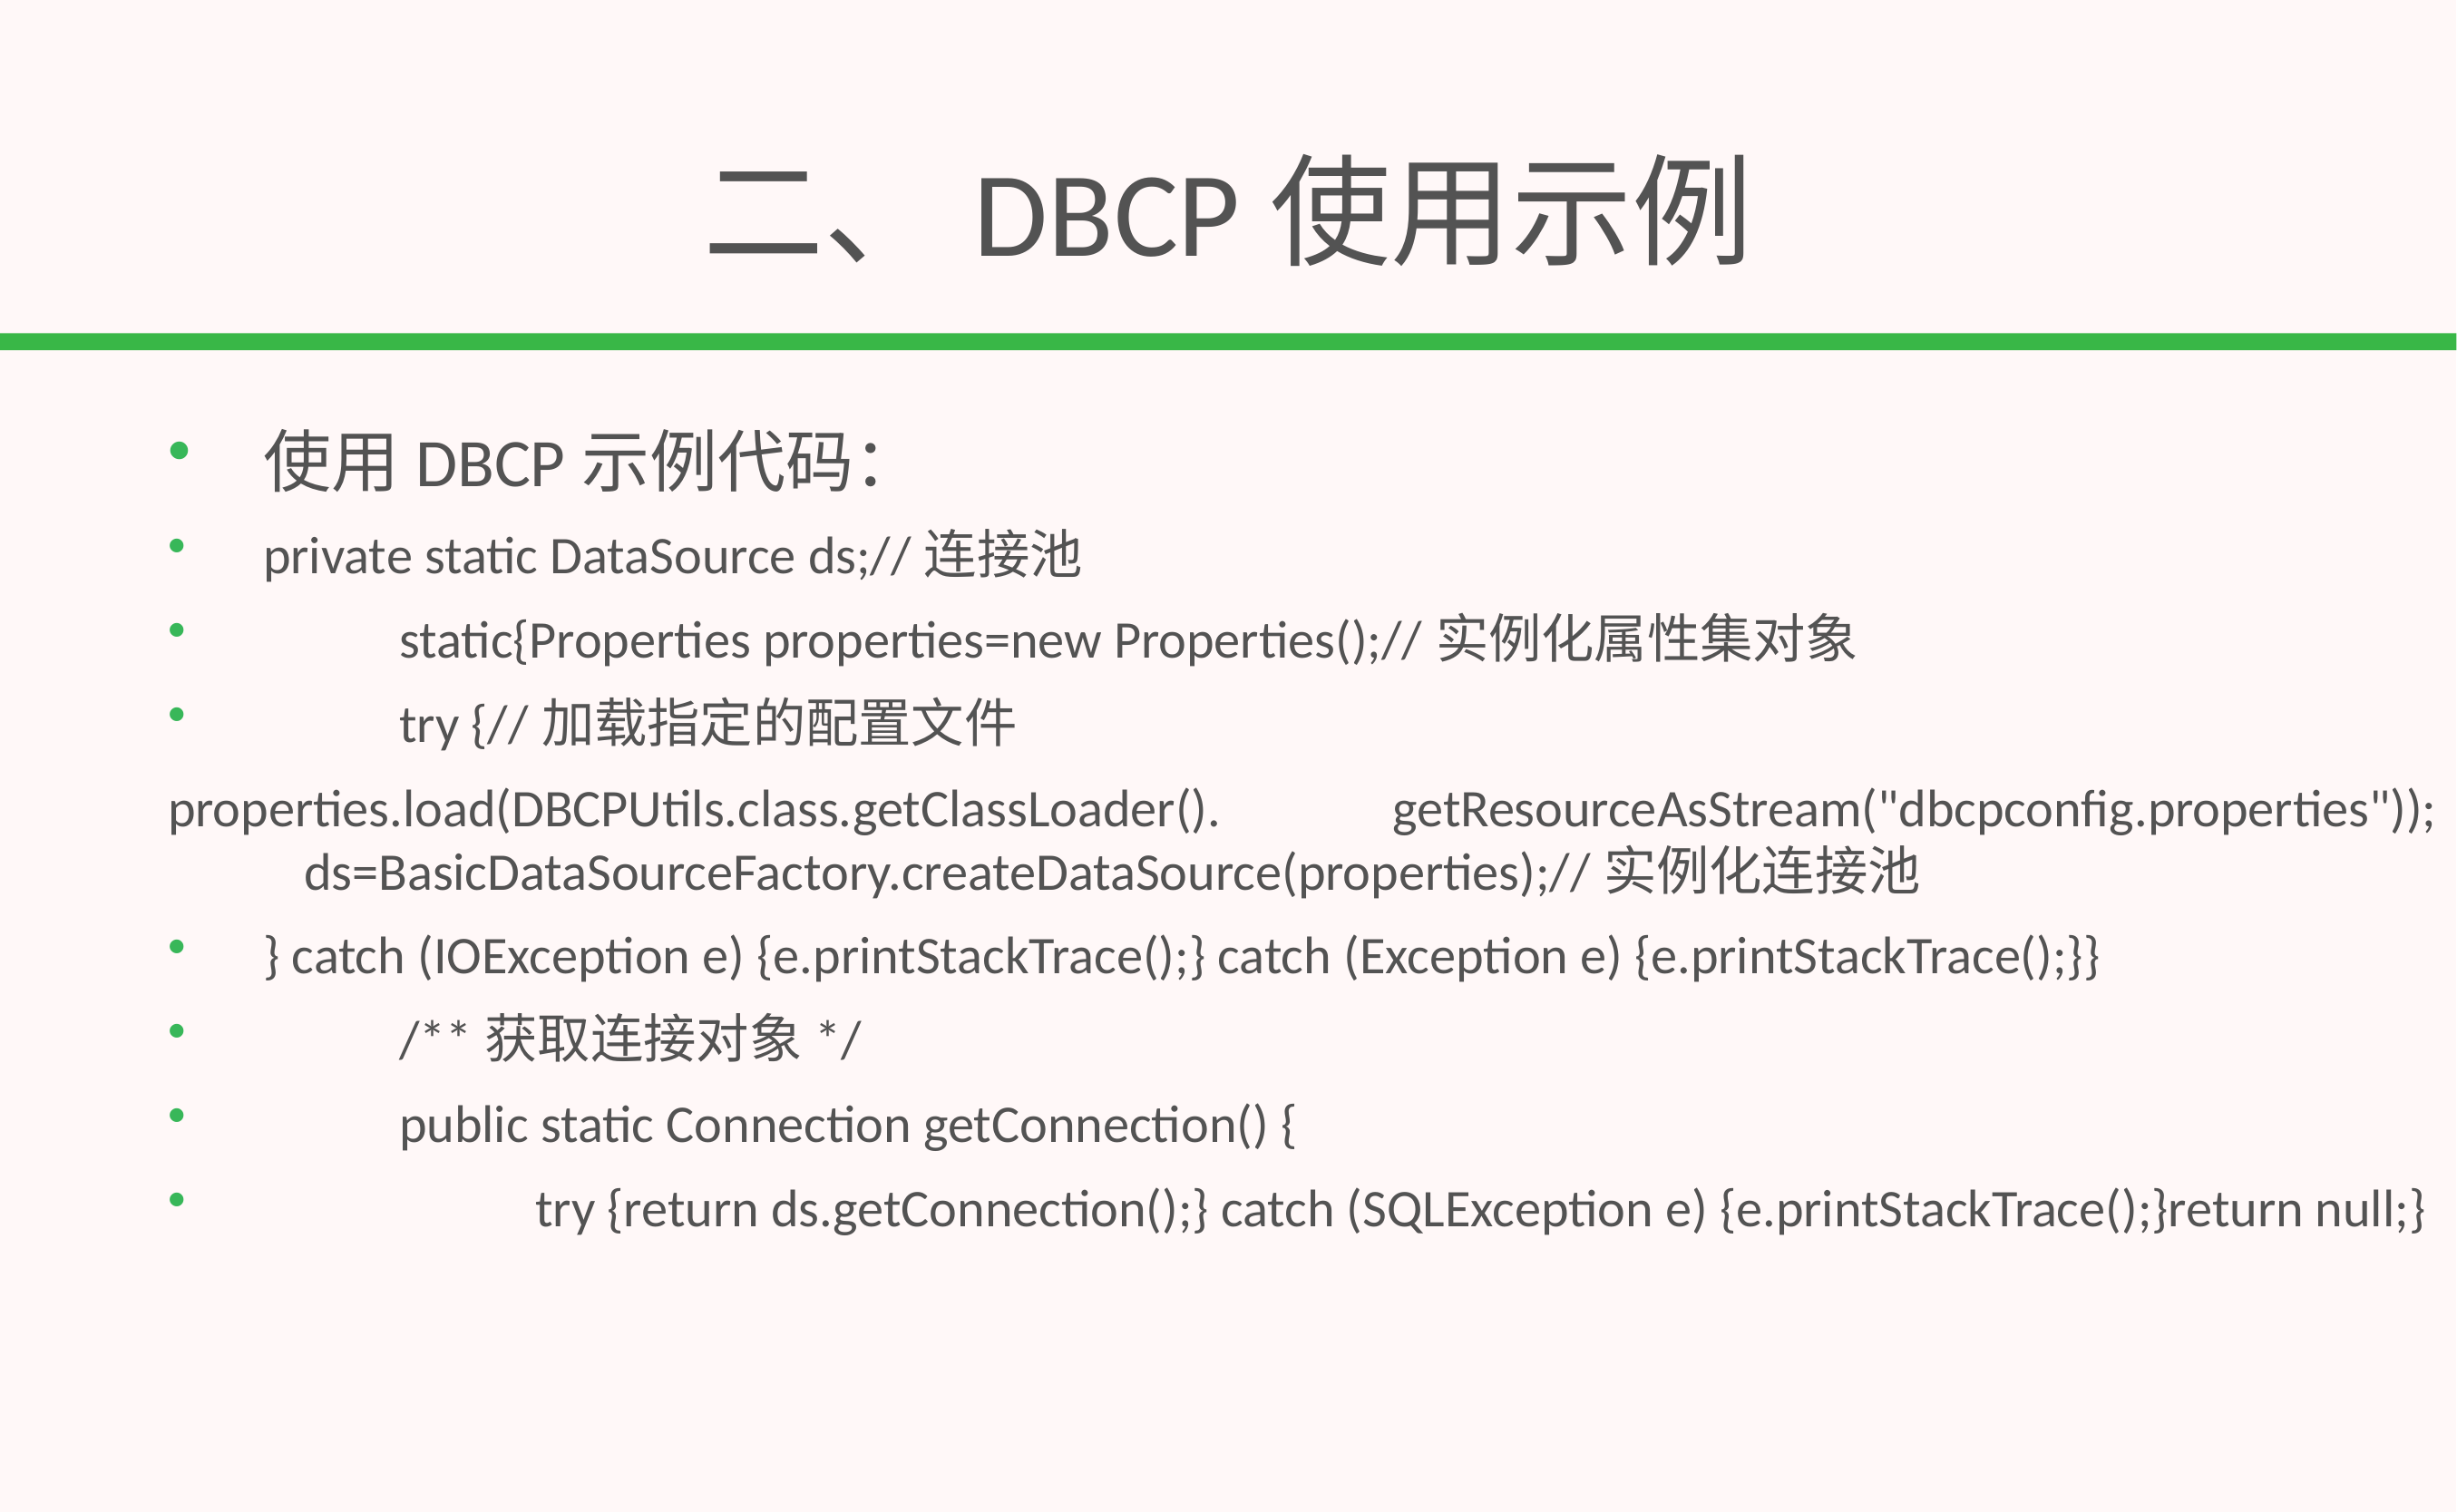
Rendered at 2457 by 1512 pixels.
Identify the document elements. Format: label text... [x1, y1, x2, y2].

list 使用DBCP示例代码： private static DataSource ds;//连接池 static{Properties properties=new Properties();//实例化属性集对象 try {//加载指定的配置文件 properties.load(DBCPUtils.class.getClassLoader(). getResourceAsStream("dbcpconfig.properties")); ds=BasicDataSourceFactory.createDataSource(properties);//实例化连接池 } catch (IOException e) {e.printStackTrace();} catch (Exception e) {e.printStackTrace();}} /**获取连接对象*/ public static Connection getConnection() { try {return ds.getConnection();} catch (SQLException e) {e.printStackTrace();}return null;} [65, 410, 2457, 1424]
title 二、DBCP使用示例 [5, 111, 2452, 306]
